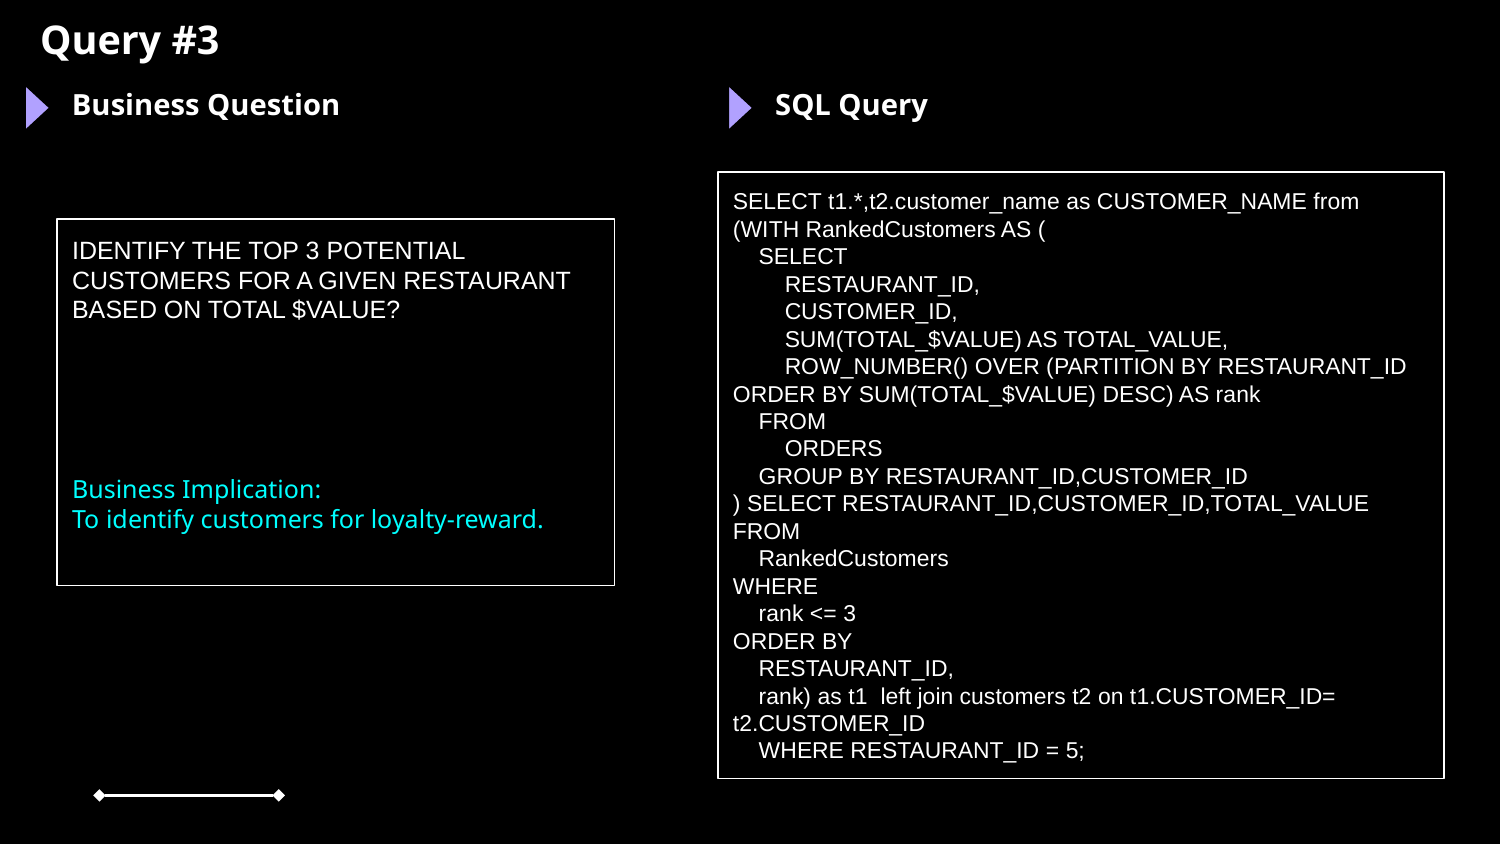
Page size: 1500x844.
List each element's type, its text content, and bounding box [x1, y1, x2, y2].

text_box [25, 85, 50, 131]
text_box SELECT t1.*,t2.customer_name as CUSTOMER_NAME from (WITH RankedCustomers AS ( SELECT RESTAURANT_ID, CUSTOMER_ID, SUM(TOTAL_$VALUE) AS TOTAL_VALUE, ROW_NUMBER() OVER (PARTITION BY RESTAURANT_ID ORDER BY SUM(TOTAL_$VALUE) DESC) AS rank FROM ORDERS GROUP BY RESTAURANT_ID,CUSTOMER_ID ) SELECT RESTAURANT_ID,CUSTOMER_ID,TOTAL_VALUE FROM RankedCustomers WHERE rank <= 3 ORDER BY RESTAURANT_ID, rank) as t1 left join customers t2 on t1.CUSTOMER_ID= t2.CUSTOMER_ID WHERE RESTAURANT_ID = 5; [717, 171, 1444, 779]
text_box IDENTIFY THE TOP 3 POTENTIAL CUSTOMERS FOR A GIVEN RESTAURANT BASED ON TOTAL $VALUE? Business Implication: To identify customers for loyalty-reward. [56, 219, 615, 586]
text_box Business Question [56, 71, 401, 144]
text_box [728, 85, 753, 131]
text_box SQL Query [760, 71, 1104, 144]
text_box Query #3 [25, 0, 643, 82]
